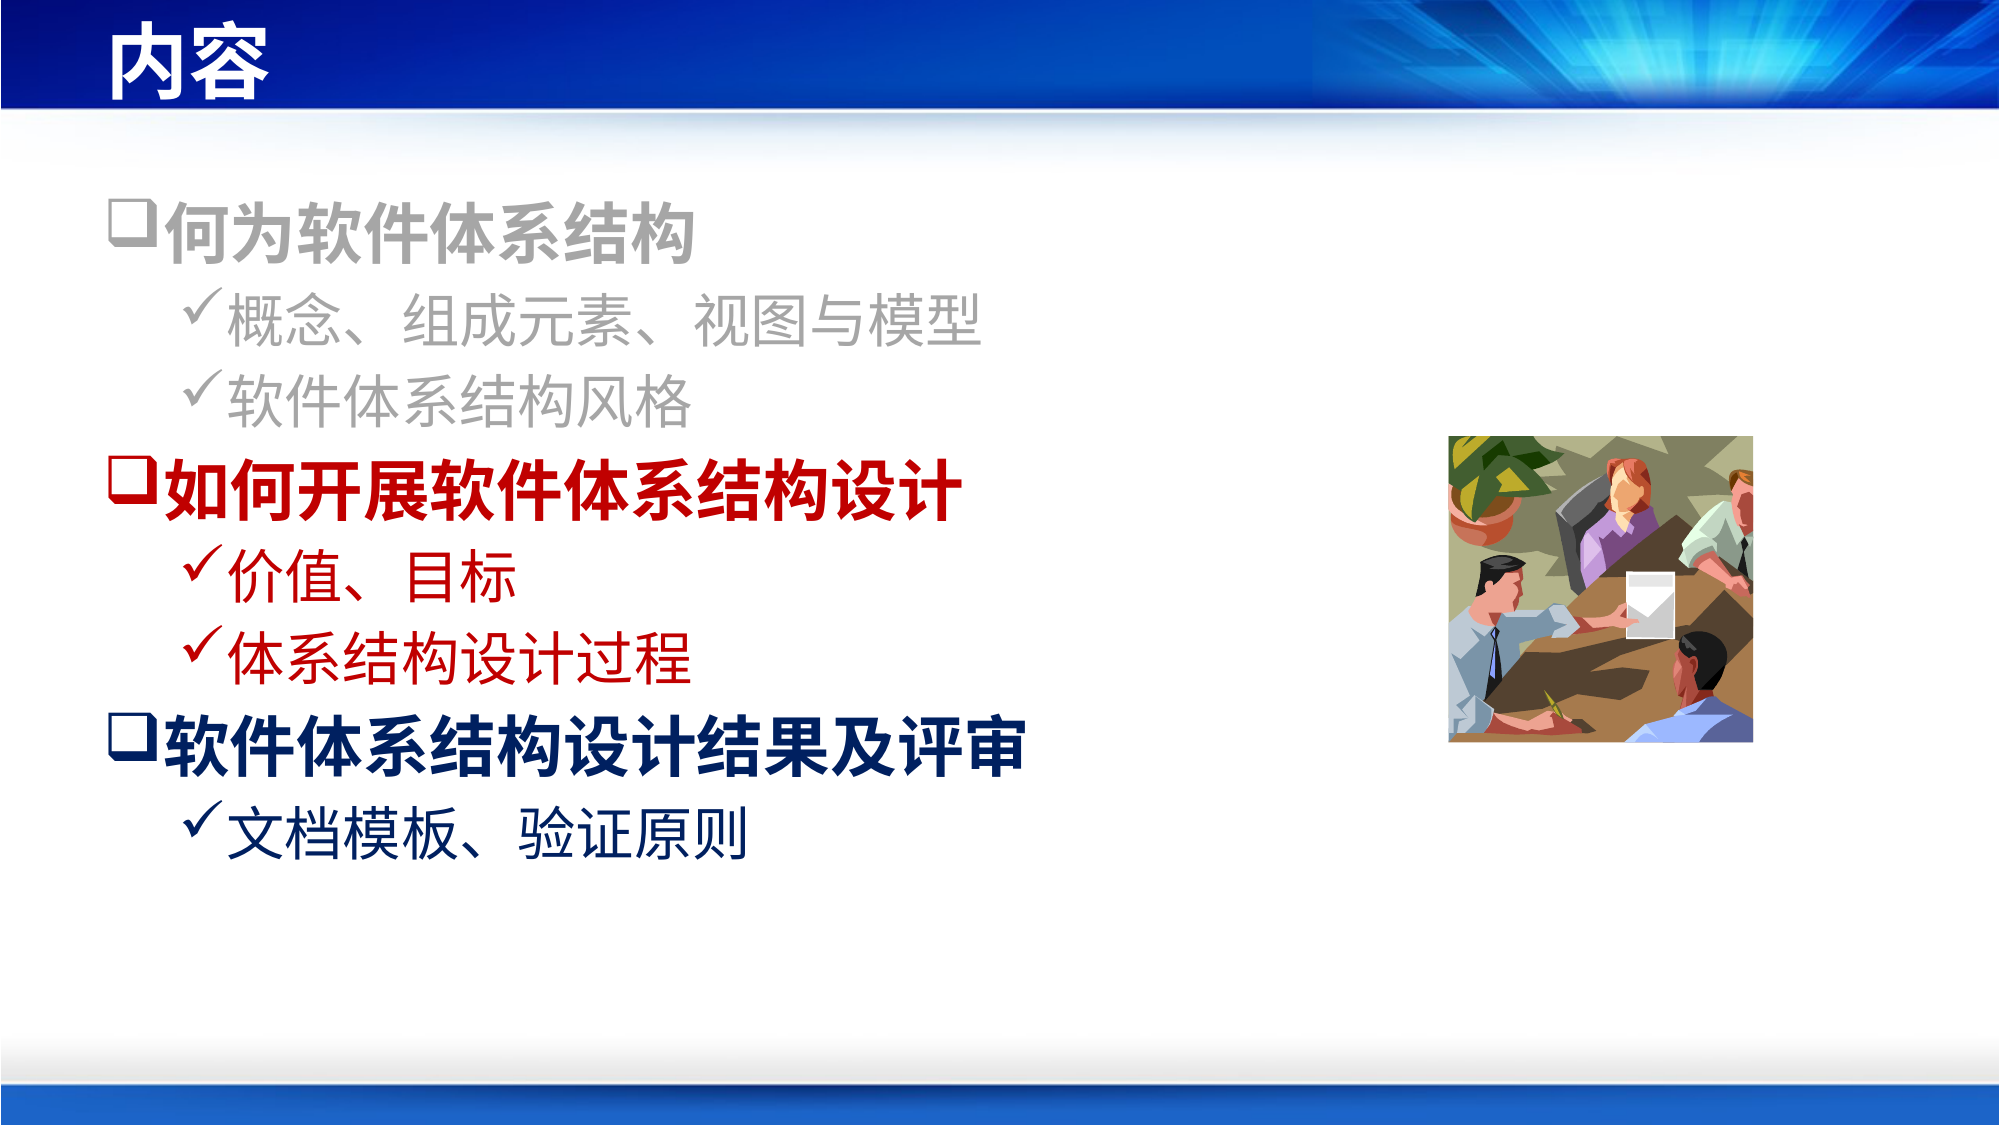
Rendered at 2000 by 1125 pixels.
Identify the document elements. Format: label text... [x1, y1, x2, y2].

picture [1, 0, 1999, 1125]
list 何为软件体系结构 概念、组成元素、视图与模型 软件体系结构风格 如何开展软件体系结构设计 价值、目标 体系结构设计过程 软件体系结构设计结果及评审 文档模板、验证原则 [88, 184, 1880, 1012]
title 内容 [90, 1, 1880, 118]
